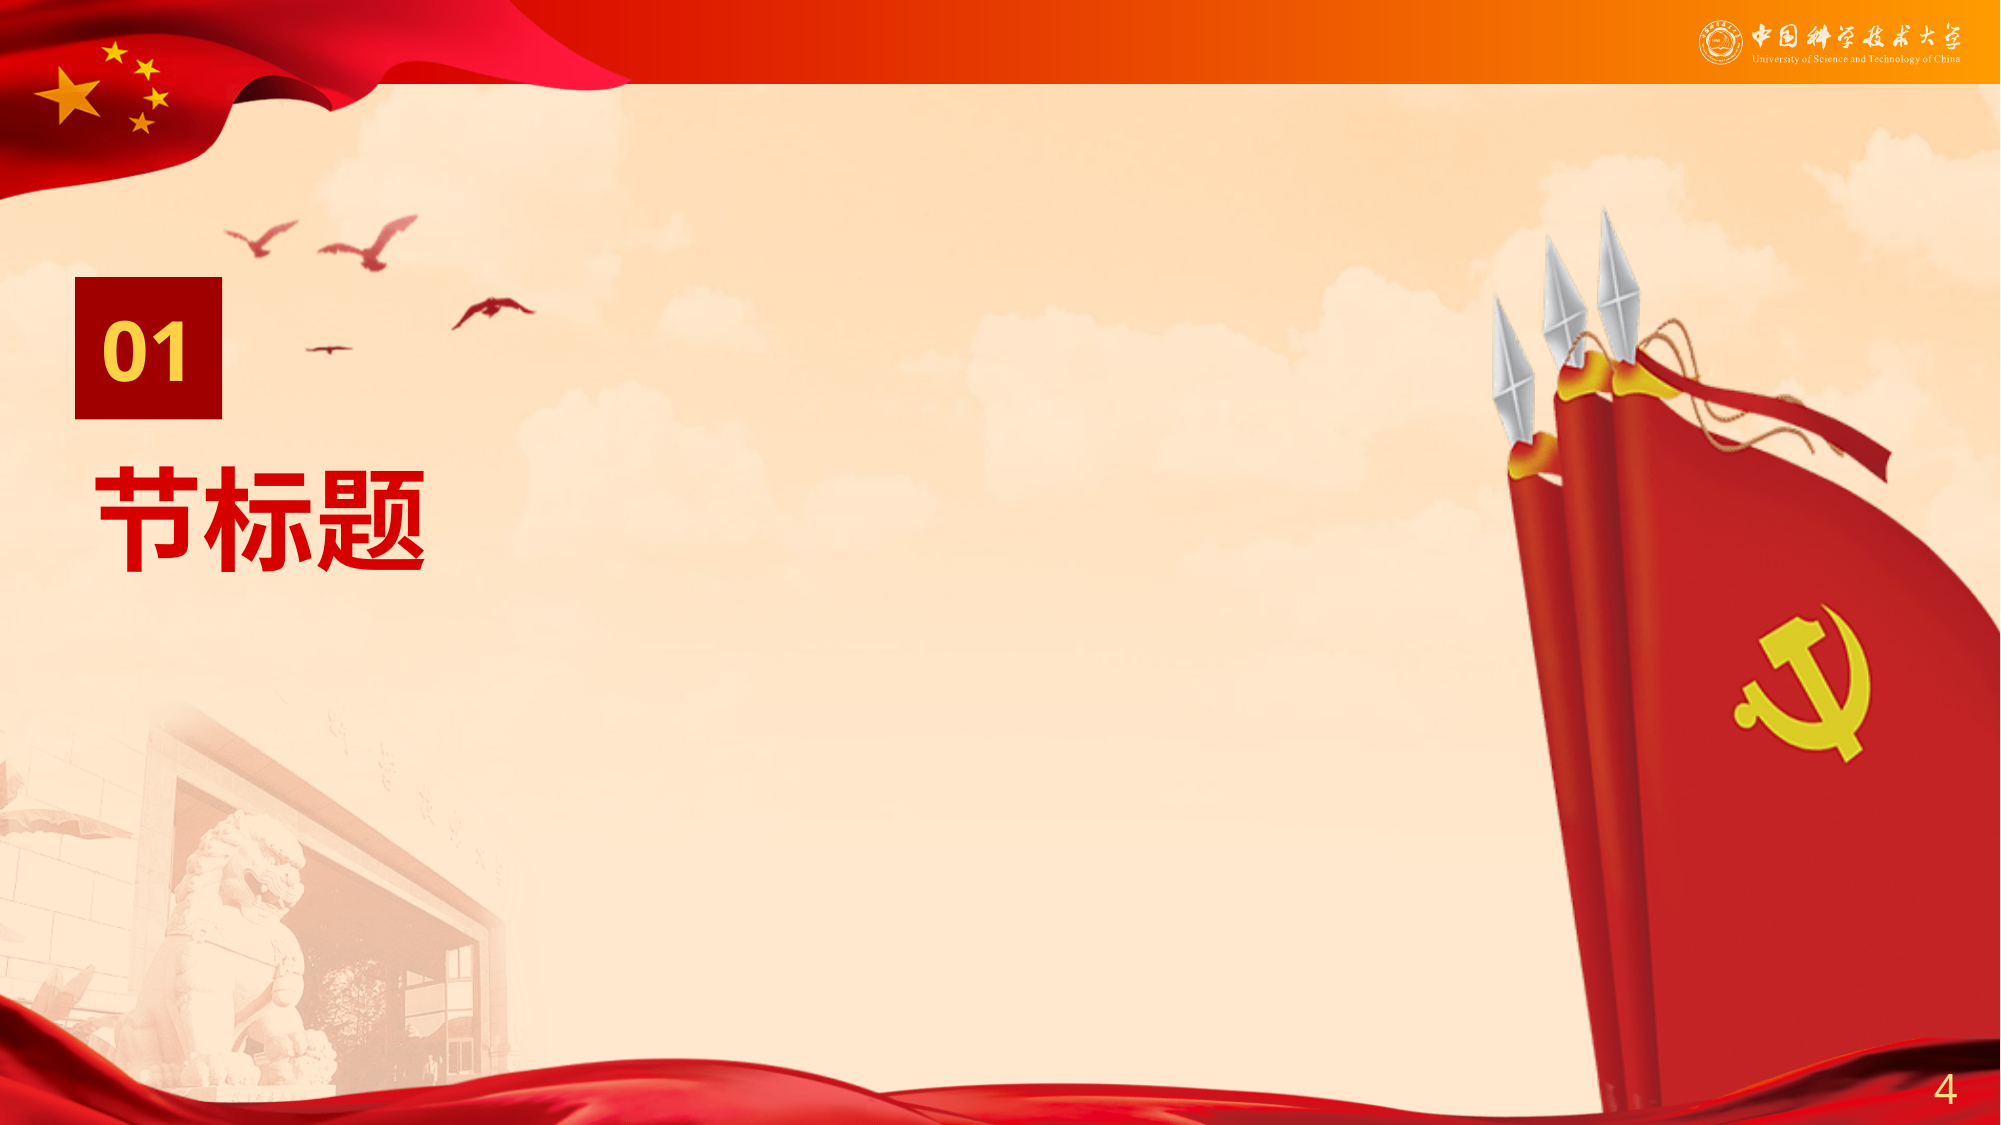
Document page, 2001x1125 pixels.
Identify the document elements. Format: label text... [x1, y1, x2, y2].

title 节标题 [75, 458, 1463, 941]
subtitle 01 [75, 277, 223, 420]
slide_number 3 [1867, 1055, 1973, 1116]
picture [0, 0, 2001, 1125]
